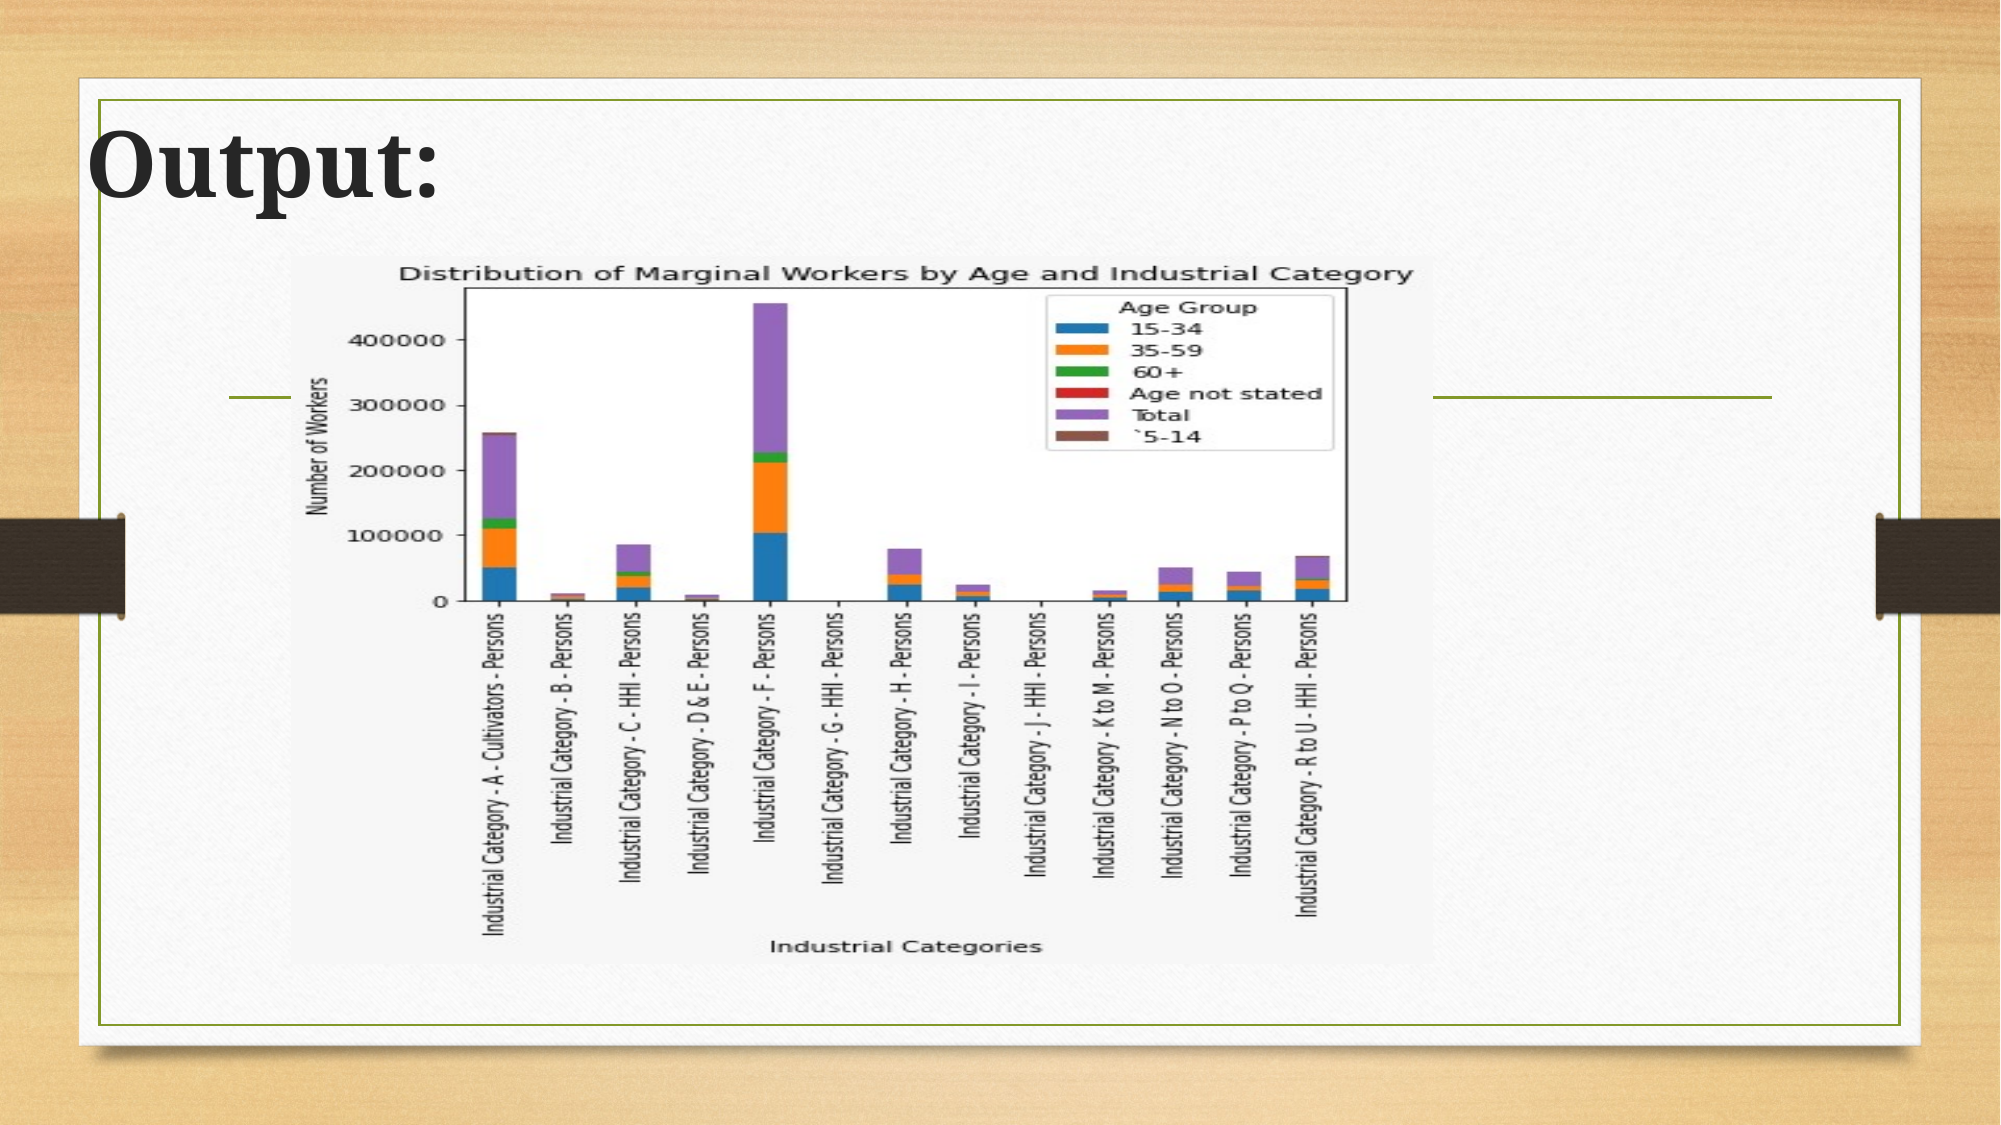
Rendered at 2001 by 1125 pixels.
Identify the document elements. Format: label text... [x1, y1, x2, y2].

title Output: [43, 88, 484, 234]
picture [0, 0, 2001, 1125]
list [290, 255, 1433, 964]
